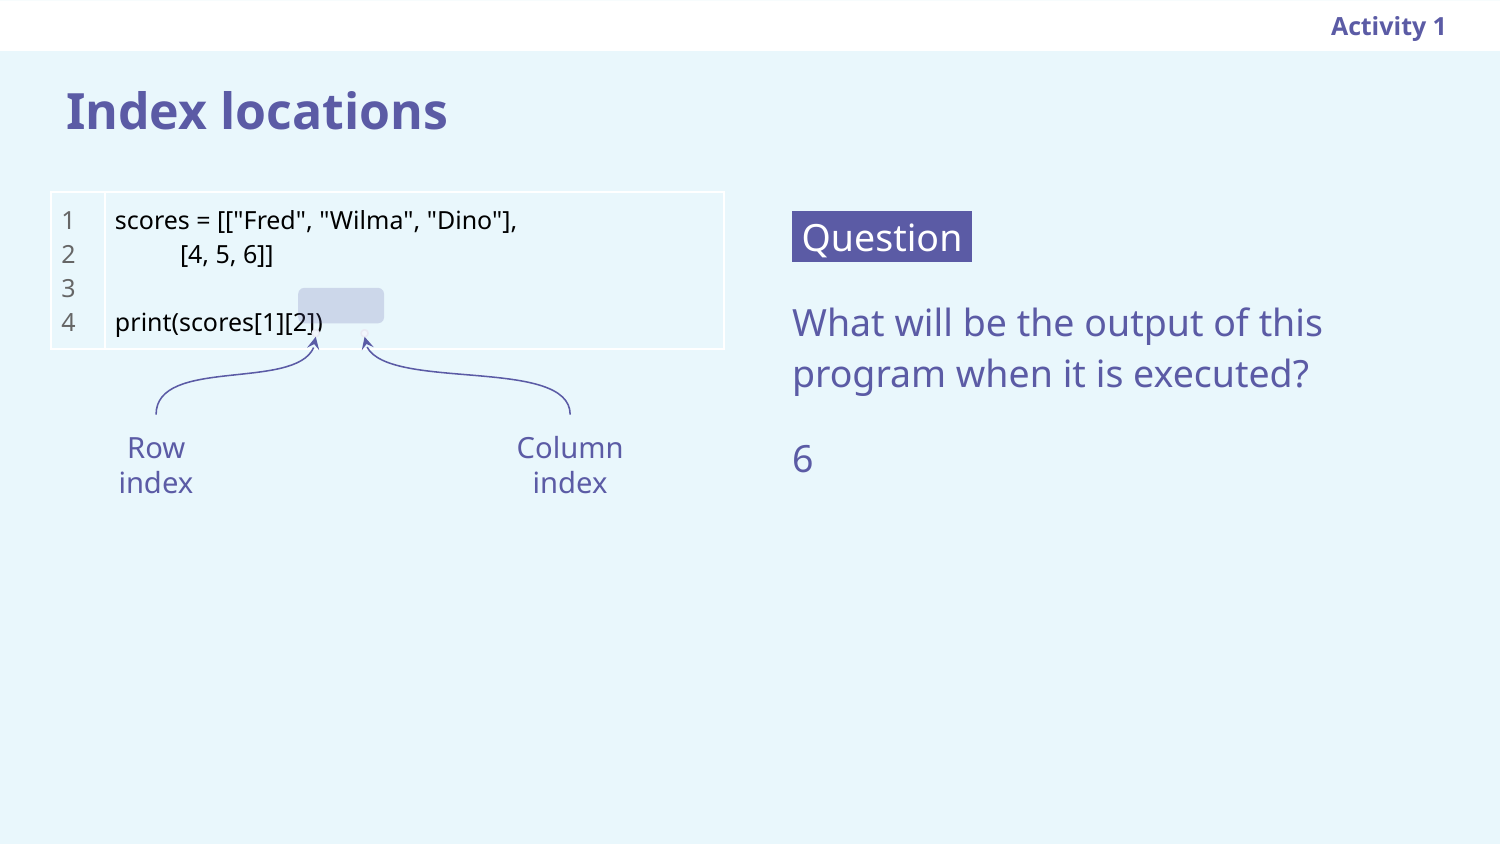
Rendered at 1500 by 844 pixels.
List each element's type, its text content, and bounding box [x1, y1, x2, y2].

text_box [428, 272, 507, 479]
table_header 1 2 3 4 [52, 193, 104, 348]
text_box [361, 329, 369, 337]
text_box Column index [468, 414, 672, 530]
subtitle Activity 1 [862, 0, 1448, 52]
text_box [312, 329, 320, 337]
text_box Row index [95, 414, 217, 547]
title Index locations [51, 52, 1449, 167]
table_header scores = [["Fred", "Wilma", "Dino"], [4, 5, 6]] print(scores[1][2]) [106, 193, 723, 348]
text_box [298, 287, 385, 324]
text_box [196, 295, 276, 456]
list Question . What will be the output of this program when it is executed? 6 [776, 191, 1449, 793]
